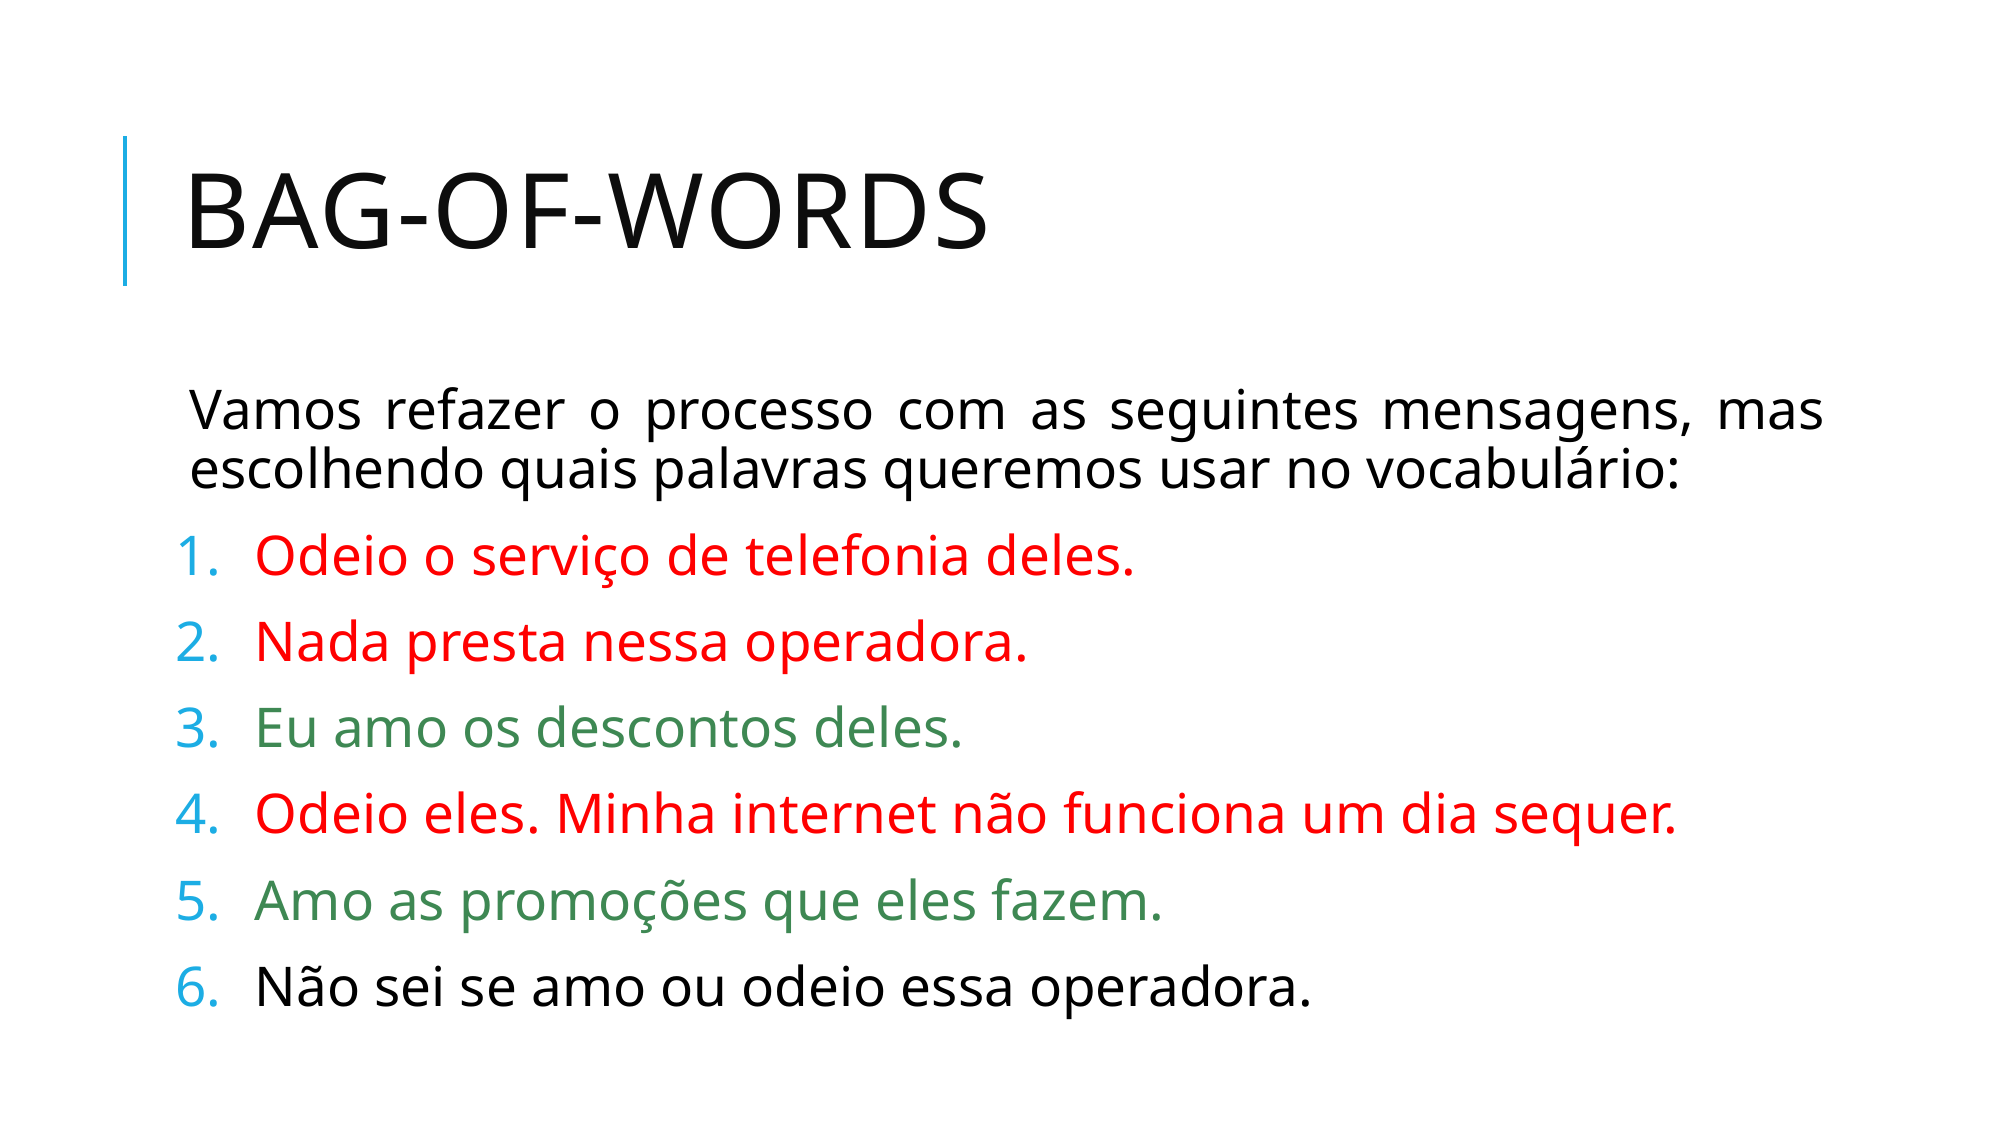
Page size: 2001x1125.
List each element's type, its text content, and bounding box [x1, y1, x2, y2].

list Vamos refazer o processo com as seguintes mensagens, mas escolhendo quais palavras queremos usar no vocabulário: Odeio o serviço de telefonia deles. Nada presta nessa operadora. Eu amo os descontos deles. Odeio eles. Minha internet não funciona um dia sequer. Amo as promoções que eles fazem. Não sei se amo ou odeio essa operadora. [168, 375, 1833, 1035]
title bag-of-words [168, 96, 1763, 342]
